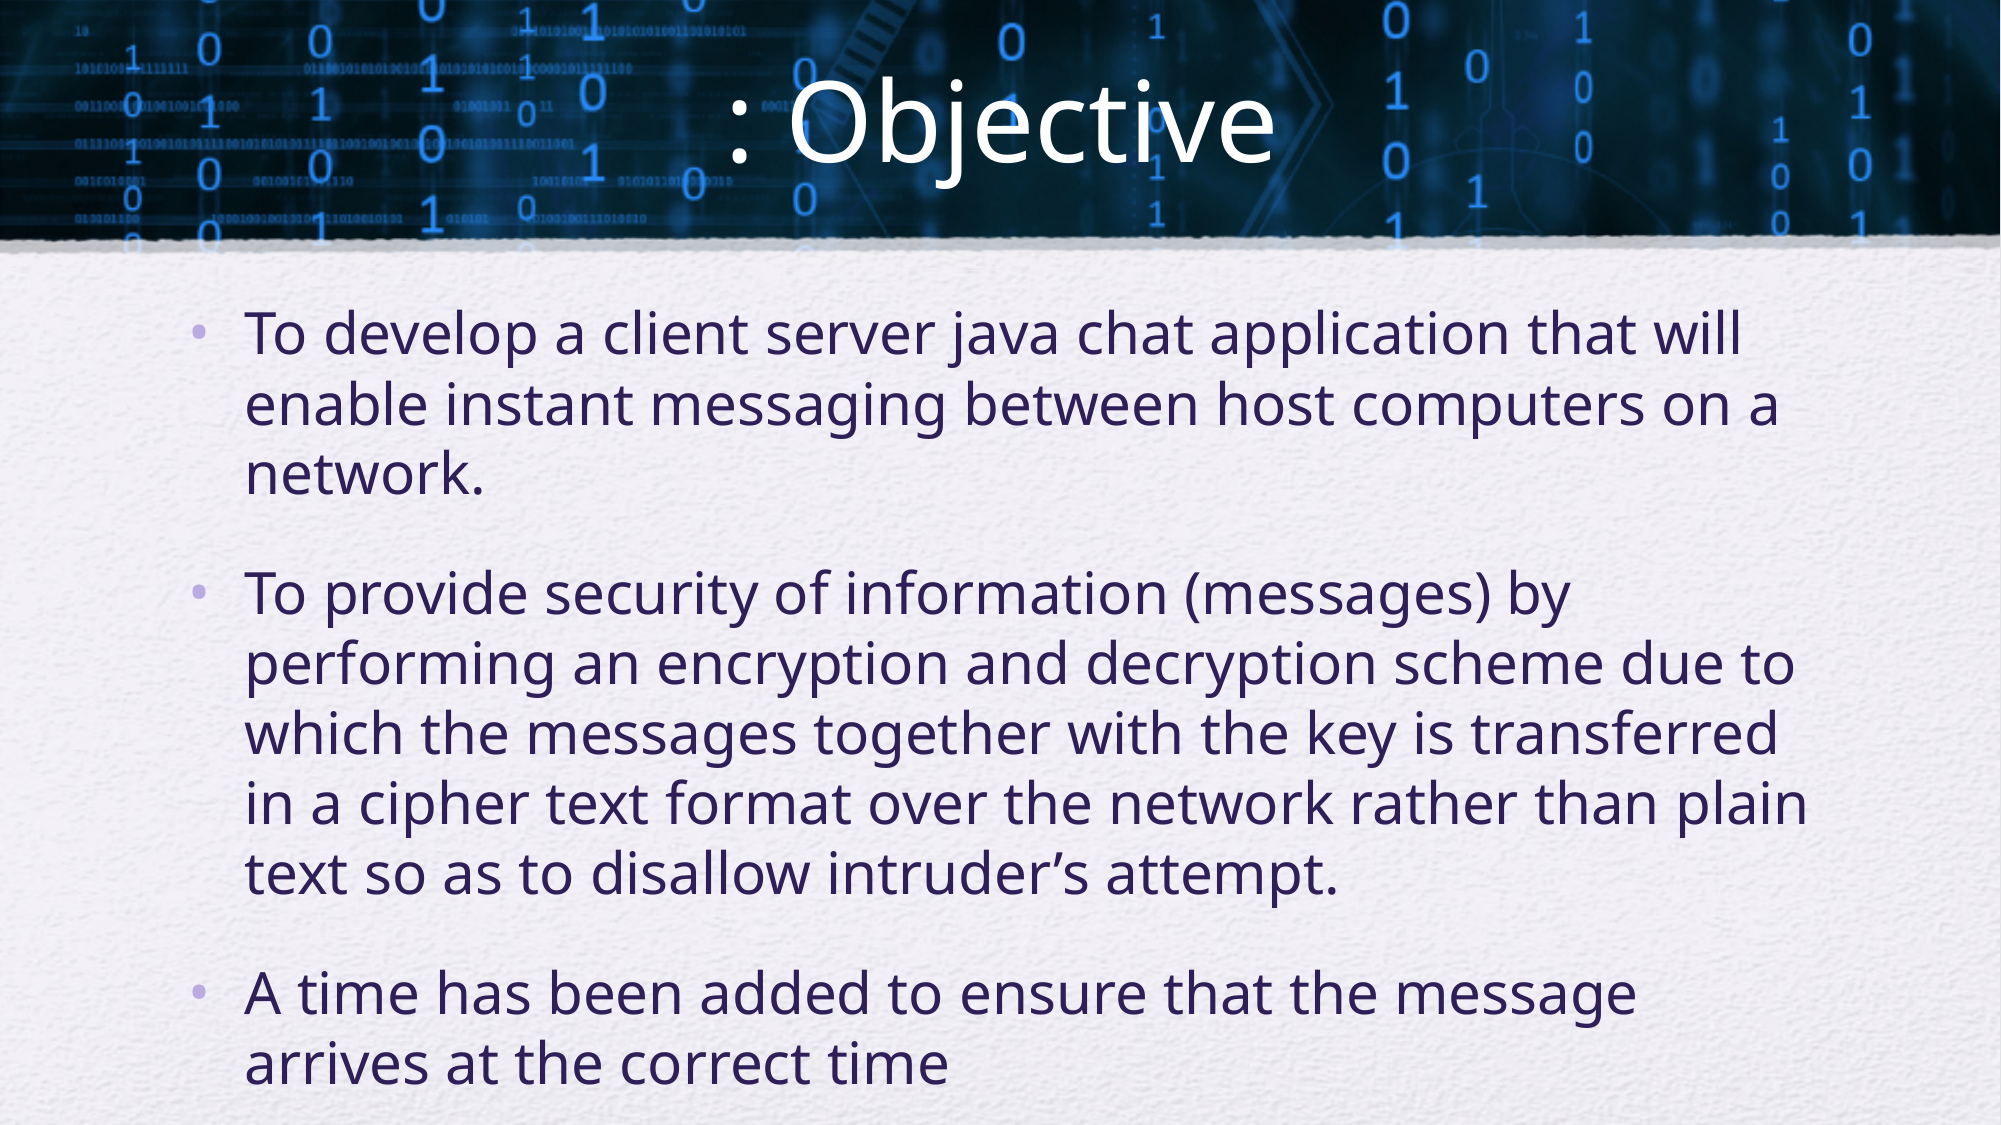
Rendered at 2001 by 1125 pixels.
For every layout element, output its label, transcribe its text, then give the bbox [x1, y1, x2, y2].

list To develop a client server java chat application that will enable instant messaging between host computers on a network. To provide security of information (messages) by performing an encryption and decryption scheme due to which the messages together with the key is transferred in a cipher text format over the network rather than plain text so as to disallow intruder’s attempt. A time has been added to ensure that the message arrives at the correct time [173, 288, 1830, 993]
title Objective : [173, 6, 1830, 239]
picture [0, 0, 2001, 1125]
